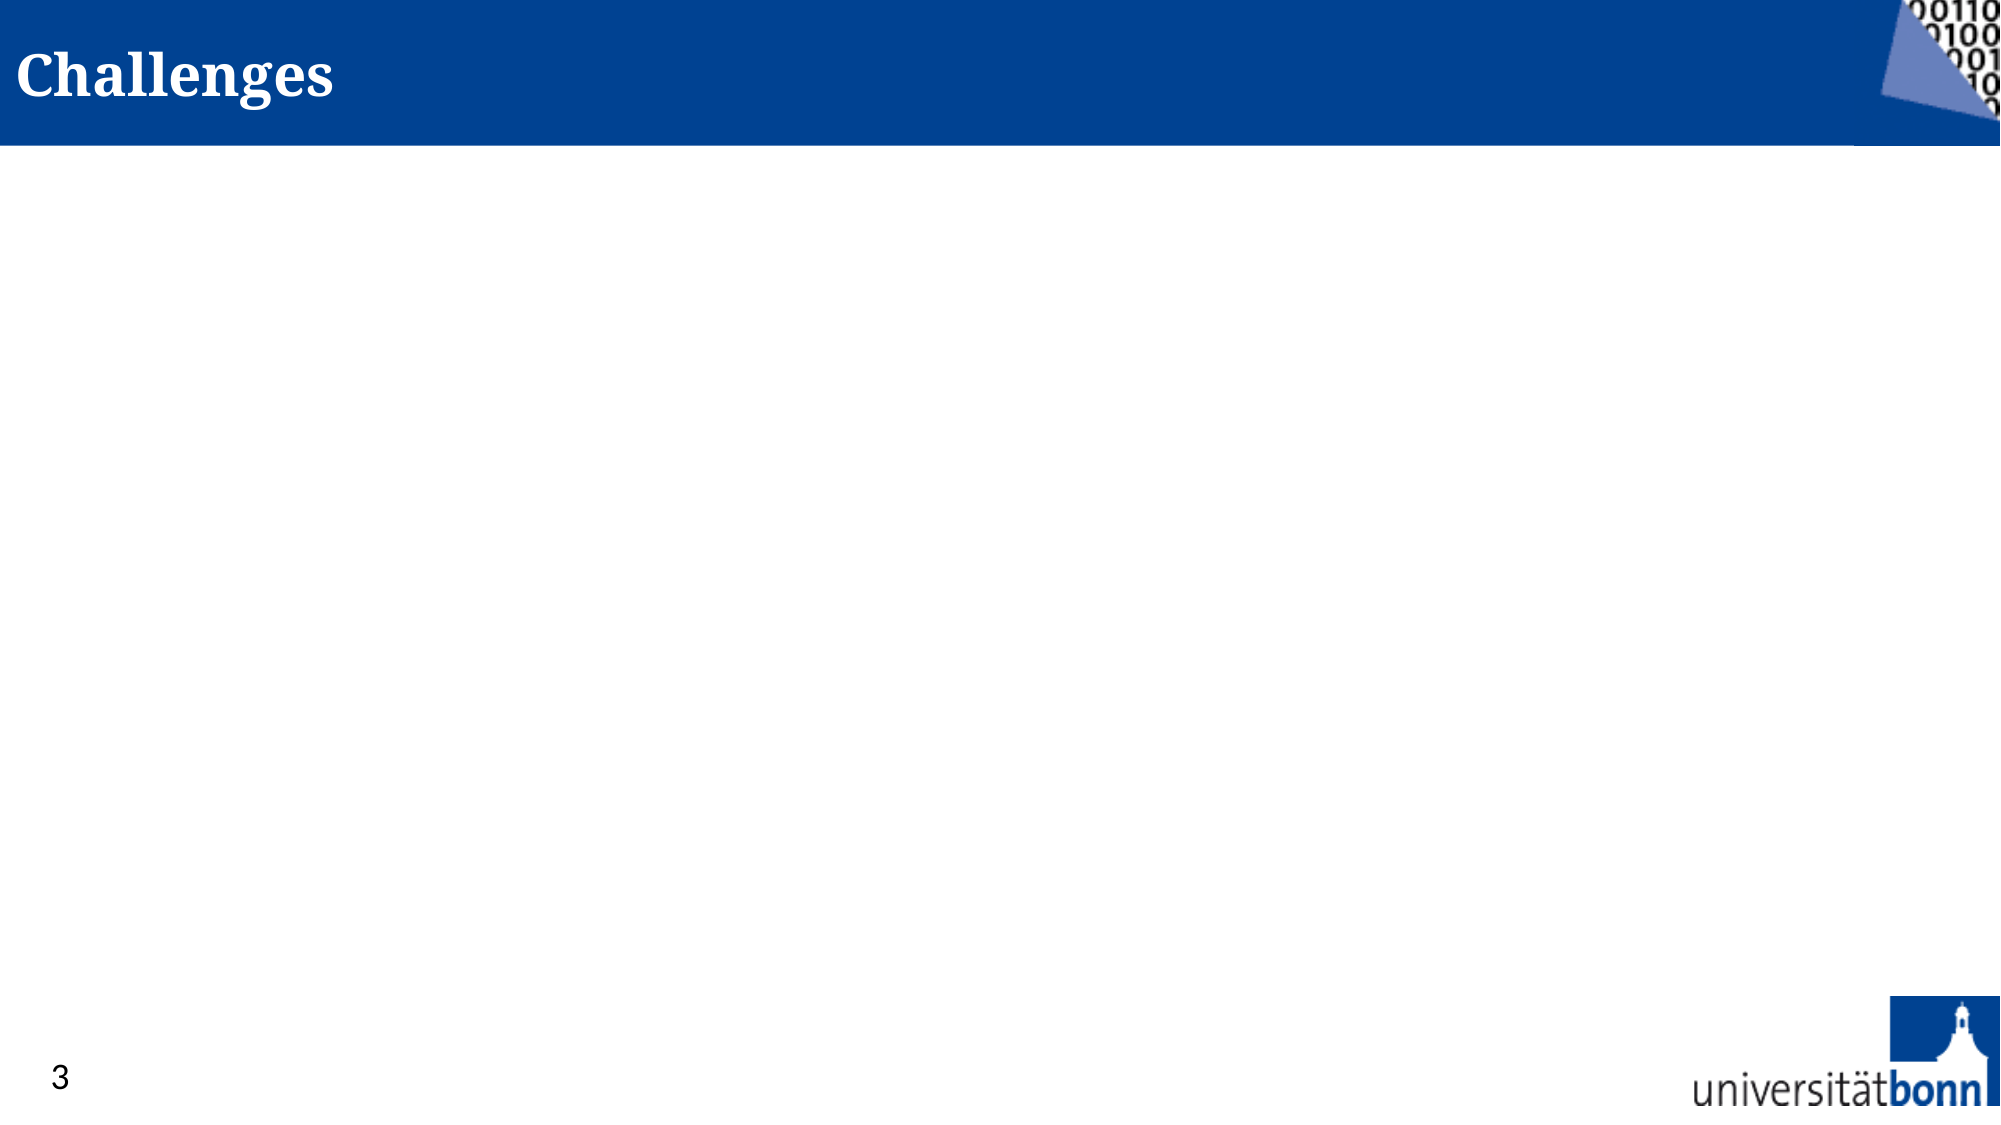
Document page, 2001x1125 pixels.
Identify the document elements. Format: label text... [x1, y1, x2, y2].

text_box Challenges [0, 0, 1851, 146]
text_box 3 [35, 1045, 86, 1106]
picture [1693, 996, 2000, 1106]
picture [1853, 0, 2000, 147]
